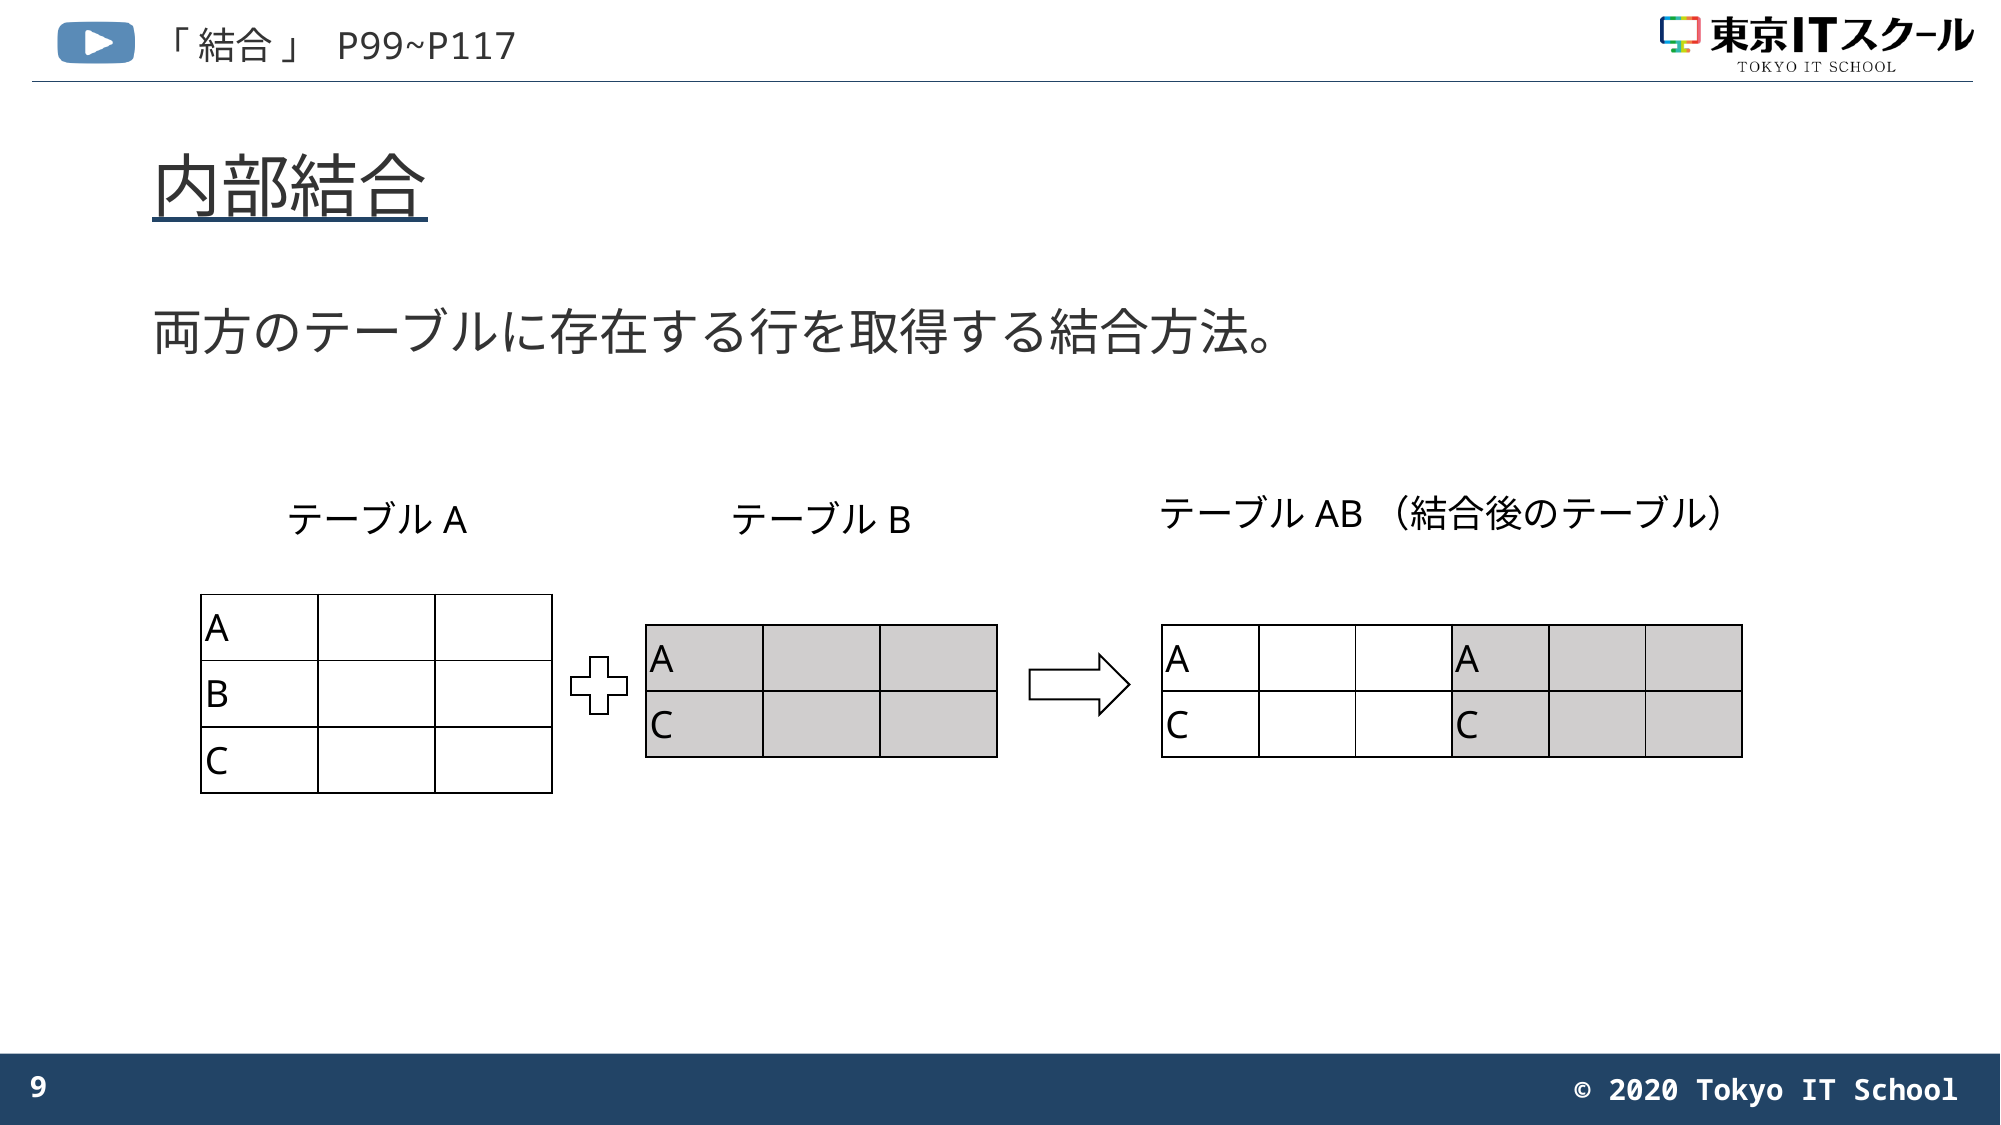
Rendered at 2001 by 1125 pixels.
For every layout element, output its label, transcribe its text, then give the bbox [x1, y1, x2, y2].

table_header [1646, 626, 1741, 690]
table_cell C [202, 728, 317, 792]
slide_number 9 [15, 1058, 466, 1119]
table_header [319, 595, 434, 660]
table_cell [436, 661, 551, 726]
title 内部結合 [137, 102, 1863, 278]
table_header [881, 626, 996, 690]
picture [1660, 16, 1974, 72]
table_cell [319, 661, 434, 726]
table_cell C [1453, 692, 1548, 756]
table_cell [764, 692, 879, 756]
text_box テーブルAB（結合後のテーブル） [1138, 482, 1766, 543]
text_box テーブルA [266, 489, 487, 549]
text_box テーブルB [711, 488, 931, 549]
table_header [1356, 626, 1451, 690]
table_cell [436, 728, 551, 792]
table_header [1260, 626, 1355, 690]
text_box [1028, 652, 1131, 717]
text_box [570, 656, 628, 715]
table_cell [319, 728, 434, 792]
table_header [764, 626, 879, 690]
table_cell [1356, 692, 1451, 756]
table_cell C [1163, 692, 1258, 756]
table_cell B [202, 661, 317, 726]
table_cell [1260, 692, 1355, 756]
list 両方のテーブルに存在する行を取得する結合方法。 [137, 299, 1863, 1014]
table_header [436, 595, 551, 660]
table_cell [1646, 692, 1741, 756]
table_header A [1453, 626, 1548, 690]
table_header A [1163, 626, 1258, 690]
table_header A [202, 595, 317, 660]
table_cell [1550, 692, 1645, 756]
table_header [1550, 626, 1645, 690]
table_header A [647, 626, 762, 690]
table_cell [881, 692, 996, 756]
table_cell C [647, 692, 762, 756]
